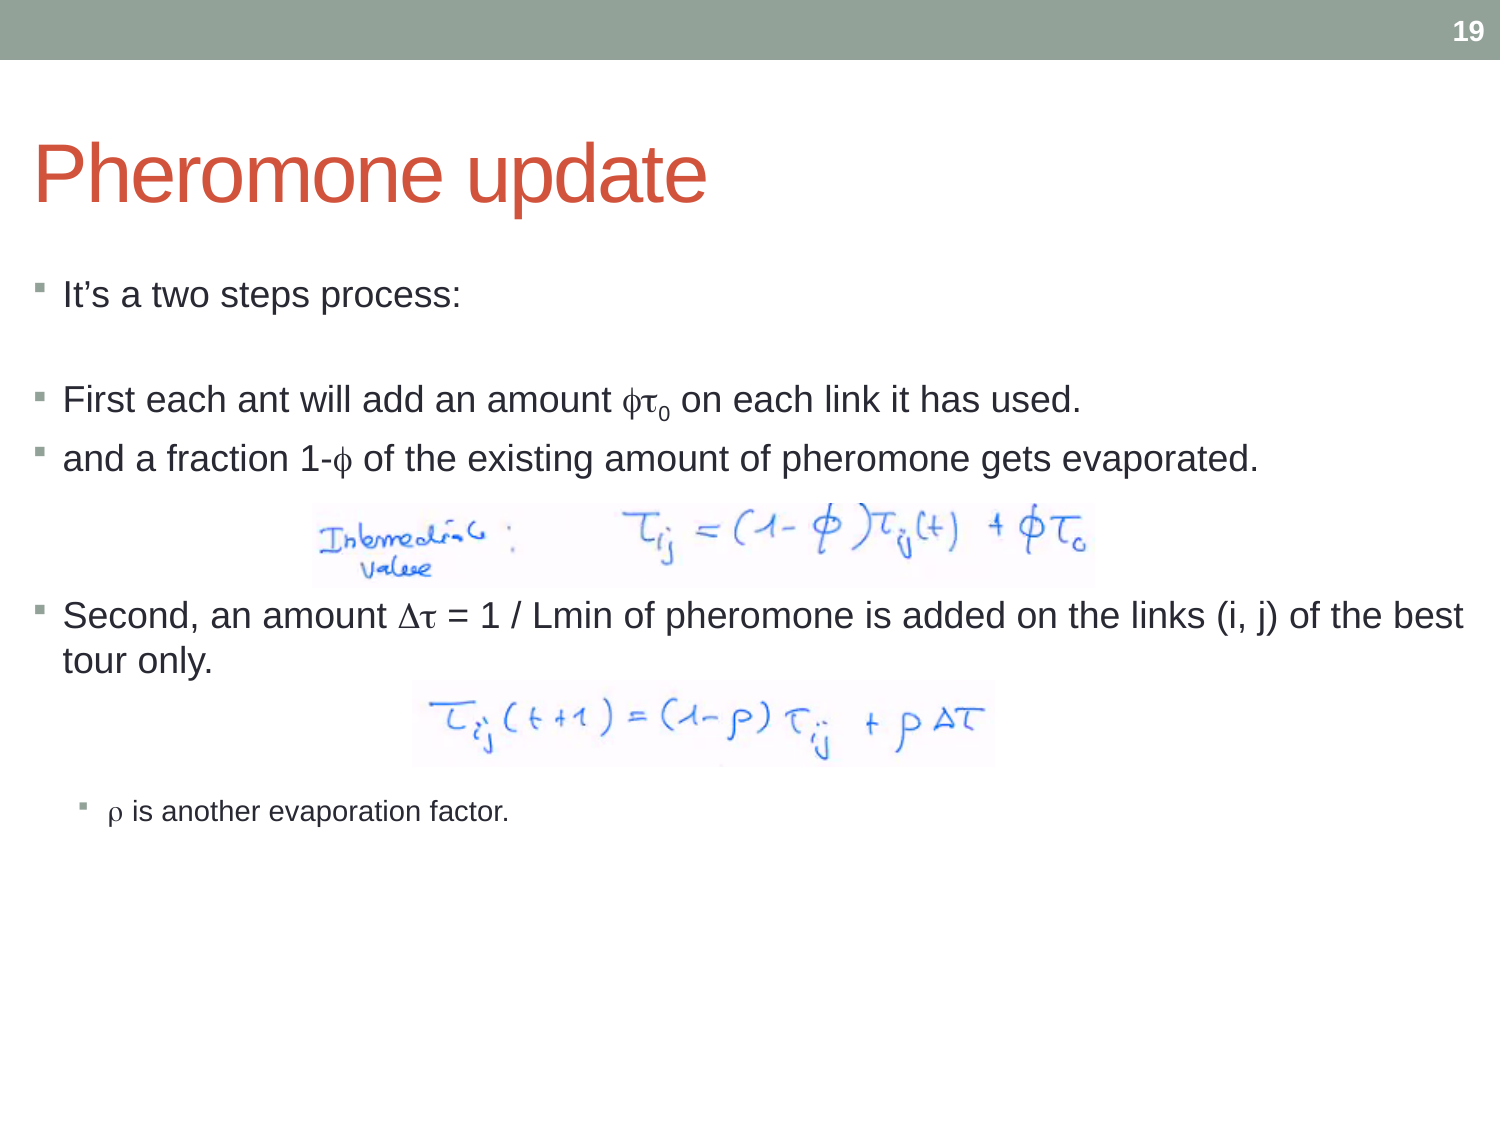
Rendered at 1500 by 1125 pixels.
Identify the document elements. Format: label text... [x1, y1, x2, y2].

slide_number 19 [1325, 3, 1500, 57]
list It’s a two steps process: First each ant will add an amount 0 on each link it has used. and a fraction 1- of the existing amount of pheromone gets evaporated. Second, an amount Dt = 1 / Lmin of pheromone is added on the links (i, j) of the best tour only. r is another evaporation factor. [17, 262, 1483, 1125]
picture [312, 503, 1095, 589]
title Pheromone update [17, 87, 1483, 250]
picture [411, 680, 996, 767]
